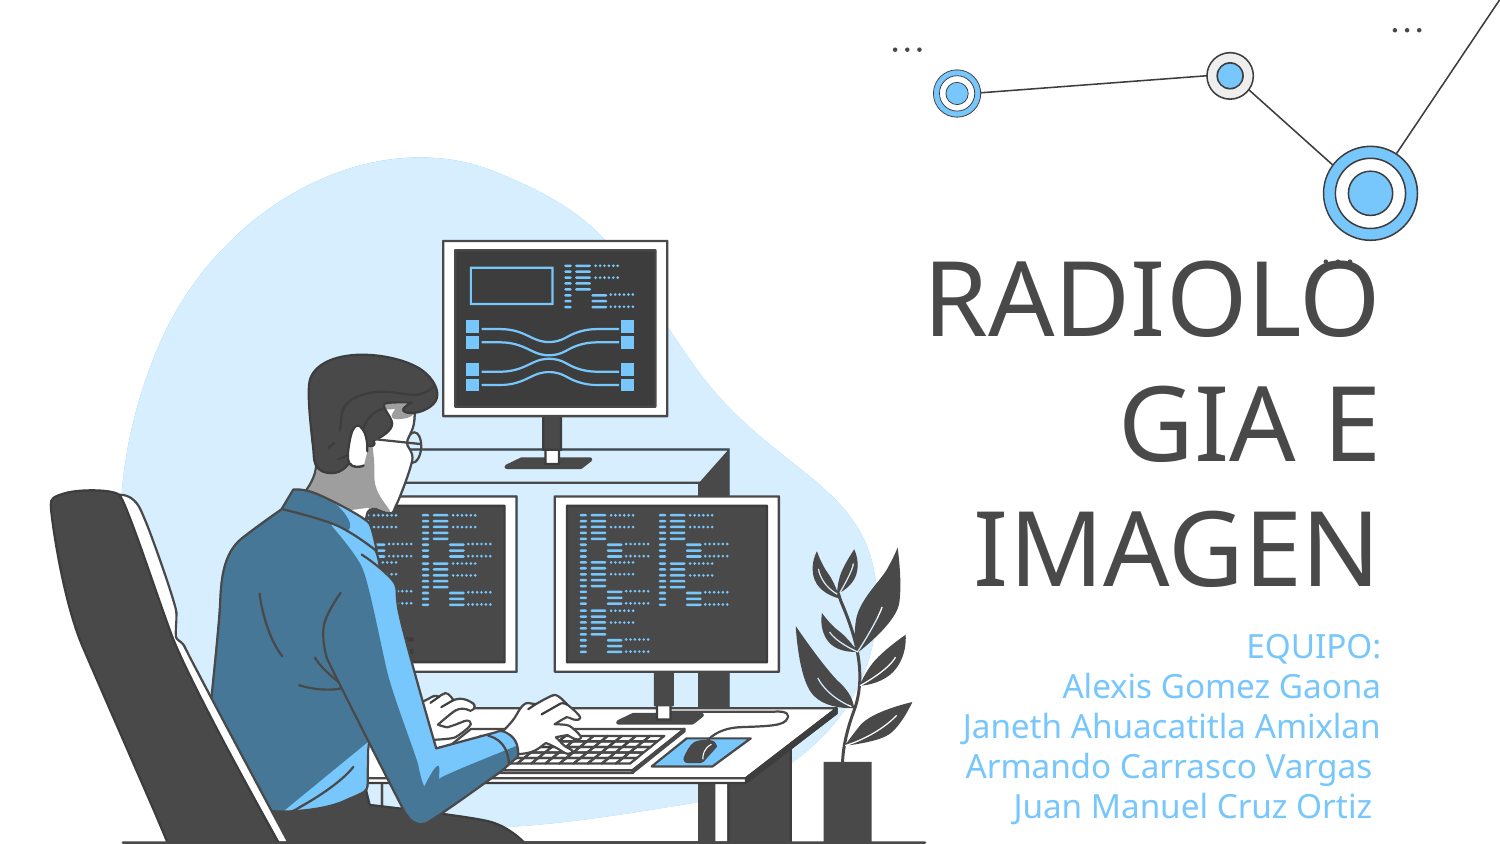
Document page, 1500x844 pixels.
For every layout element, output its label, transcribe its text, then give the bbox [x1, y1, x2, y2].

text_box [49, 157, 927, 844]
subtitle EQUIPO: Alexis Gomez Gaona Janeth Ahuacatitla Amixlan Armando Carrasco Vargas Juan Manuel Cruz Ortiz [932, 610, 1397, 758]
title RADIOLOGIA E IMAGEN [932, 328, 1397, 610]
